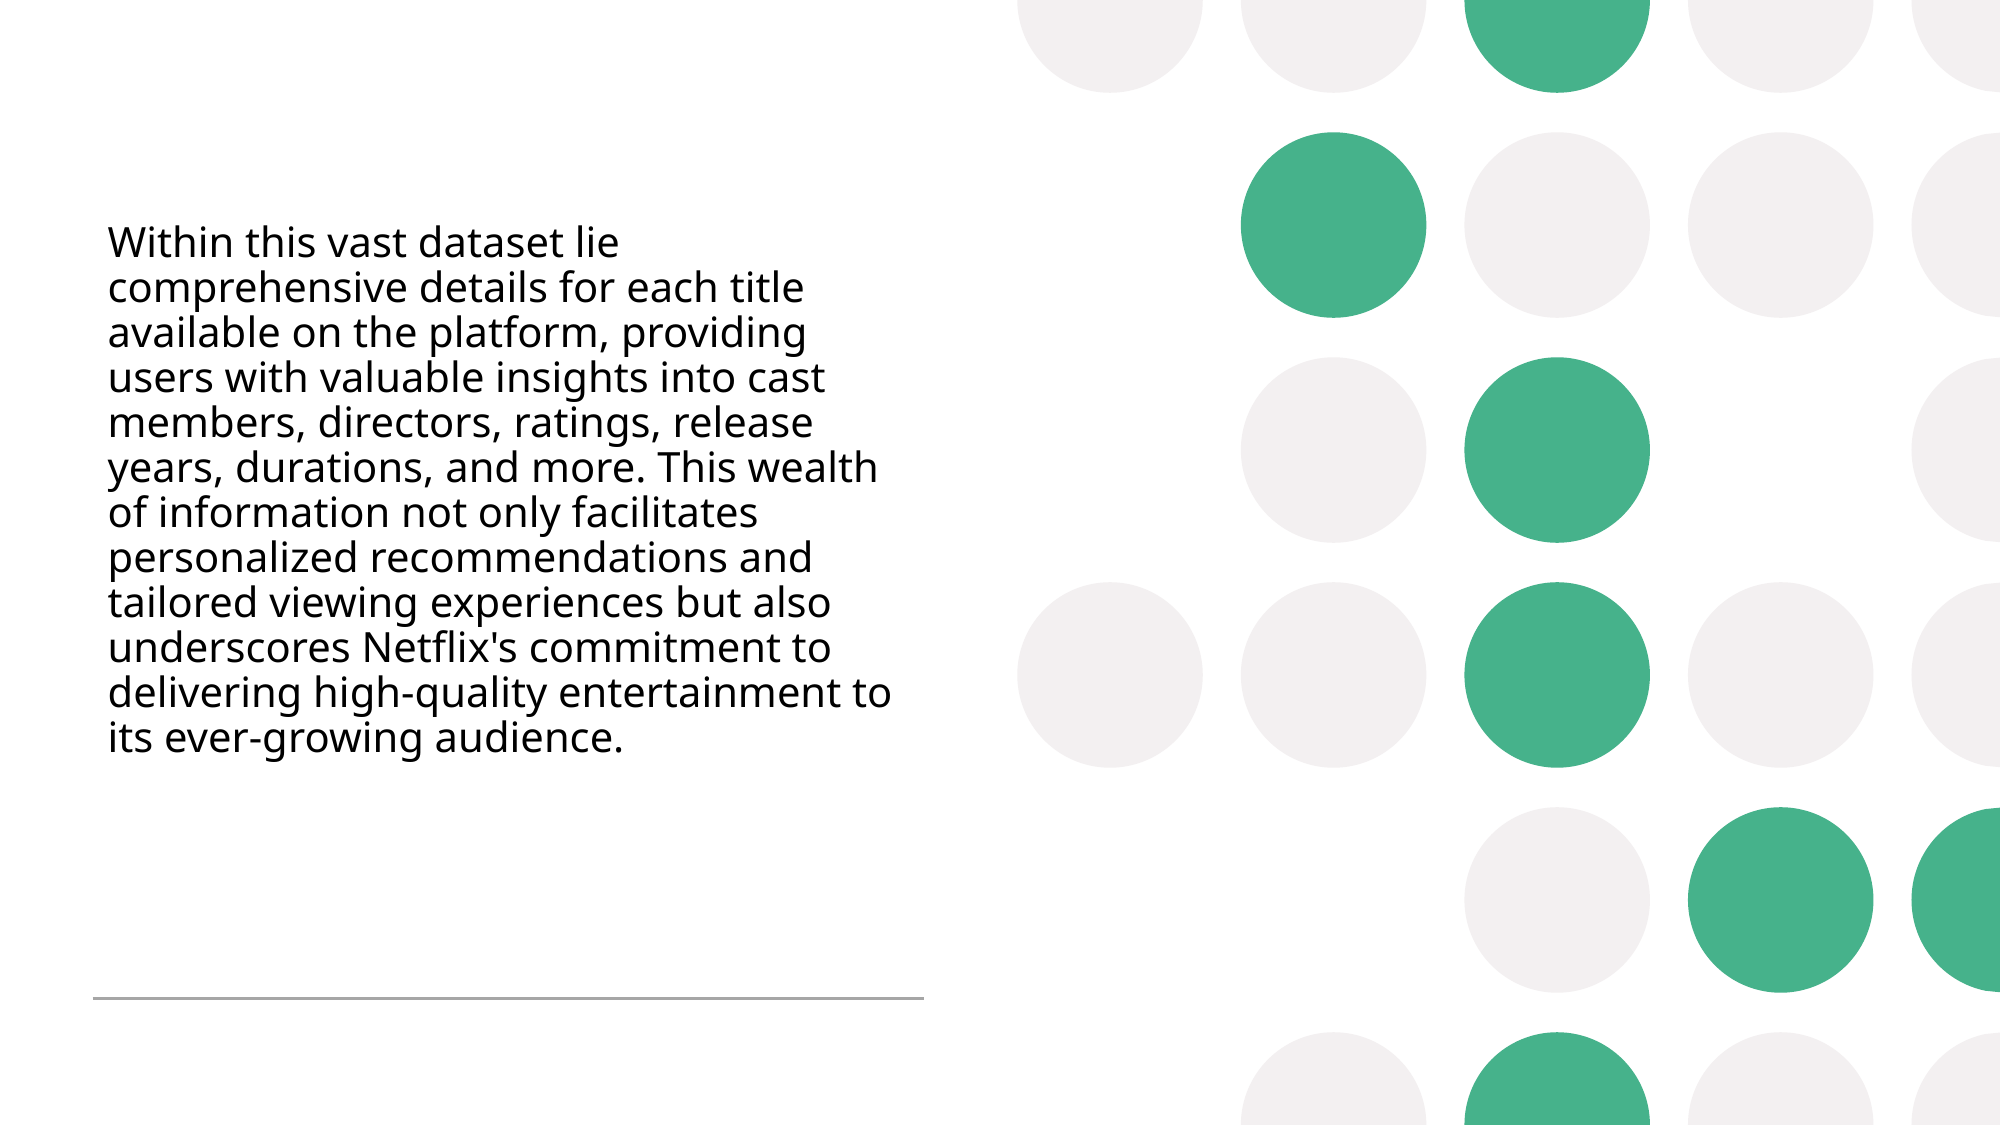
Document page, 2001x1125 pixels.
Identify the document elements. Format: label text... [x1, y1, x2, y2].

list Within this vast dataset lie comprehensive details for each title available on the platform, providing users with valuable insights into cast members, directors, ratings, release years, durations, and more. This wealth of information not only facilitates personalized recommendations and tailored viewing experiences but also underscores Netflix's commitment to delivering high-quality entertainment to its ever-growing audience. [92, 213, 924, 946]
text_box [1017, 0, 2000, 1125]
text_box [0, 0, 1017, 1125]
